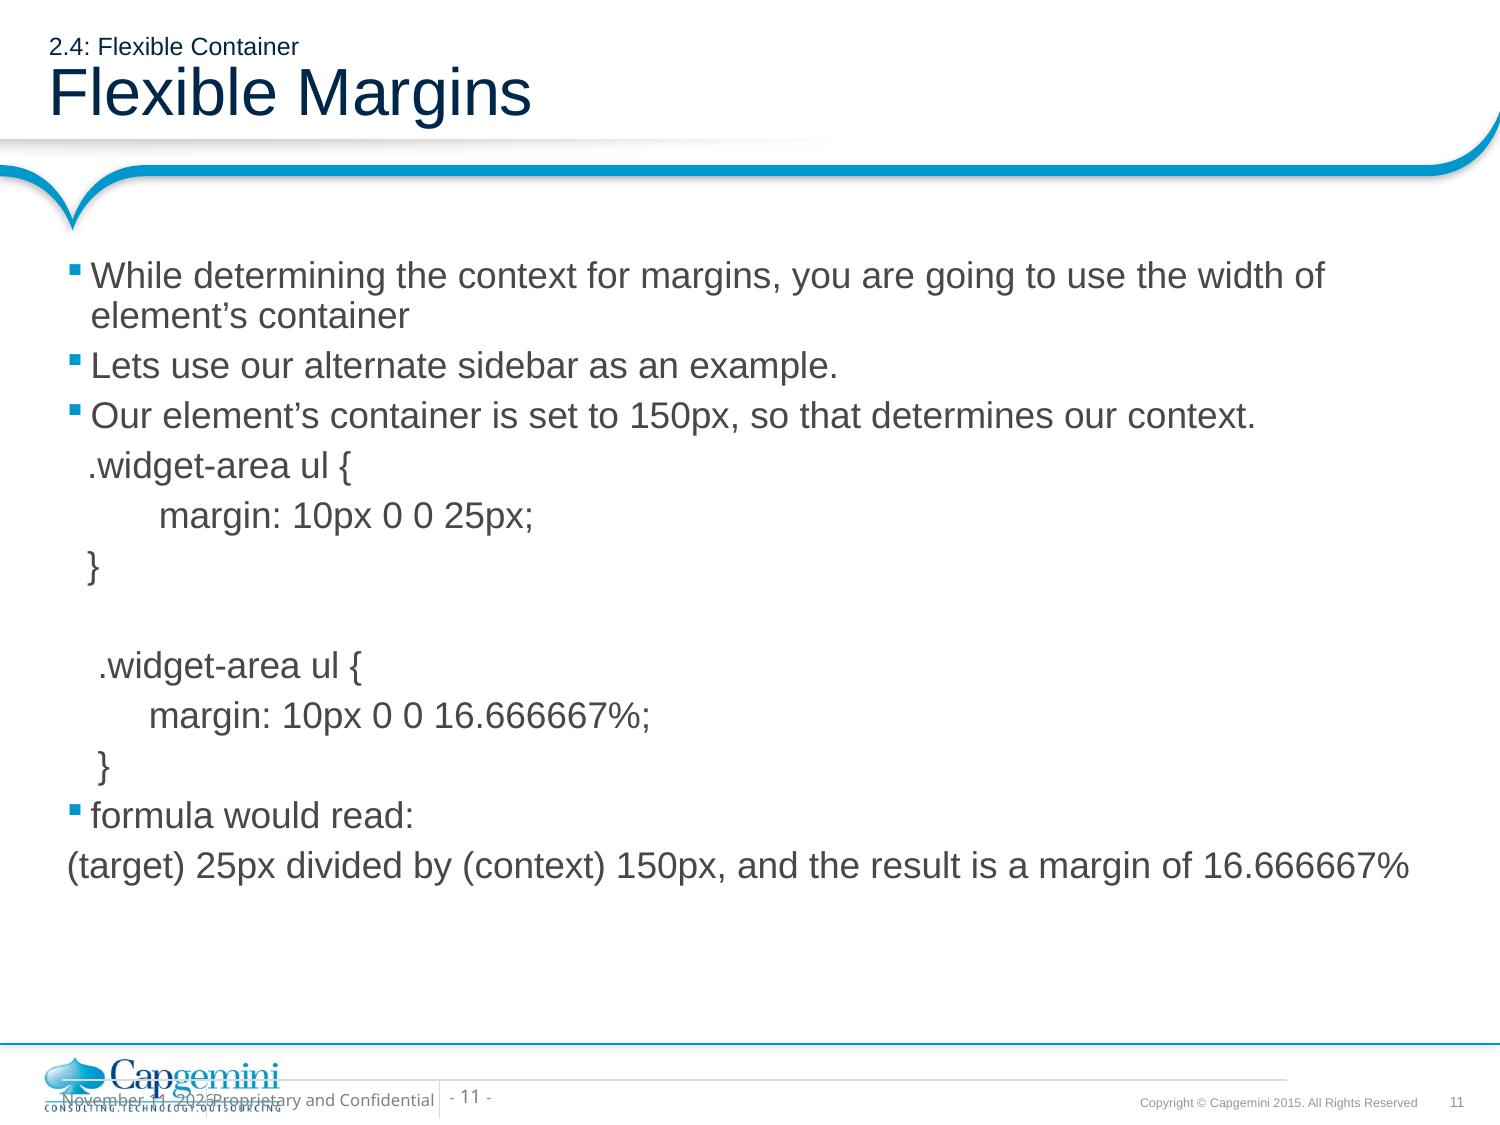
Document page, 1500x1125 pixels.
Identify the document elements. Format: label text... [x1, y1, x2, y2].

list While determining the context for margins, you are going to use the width of element’s container Lets use our alternate sidebar as an example. Our element’s container is set to 150px, so that determines our context. .widget-area ul { margin: 10px 0 0 25px; } .widget-area ul { margin: 10px 0 0 16.666667%; } formula would read: (target) 25px divided by (context) 150px, and the result is a margin of 16.666667% [48, 245, 1500, 1007]
footer [0, 1042, 475, 1103]
title 2.4: Flexible Container Flexible Margins [0, 0, 1500, 165]
picture [44, 1103, 206, 1113]
picture [207, 1103, 281, 1113]
picture [14, 165, 131, 174]
